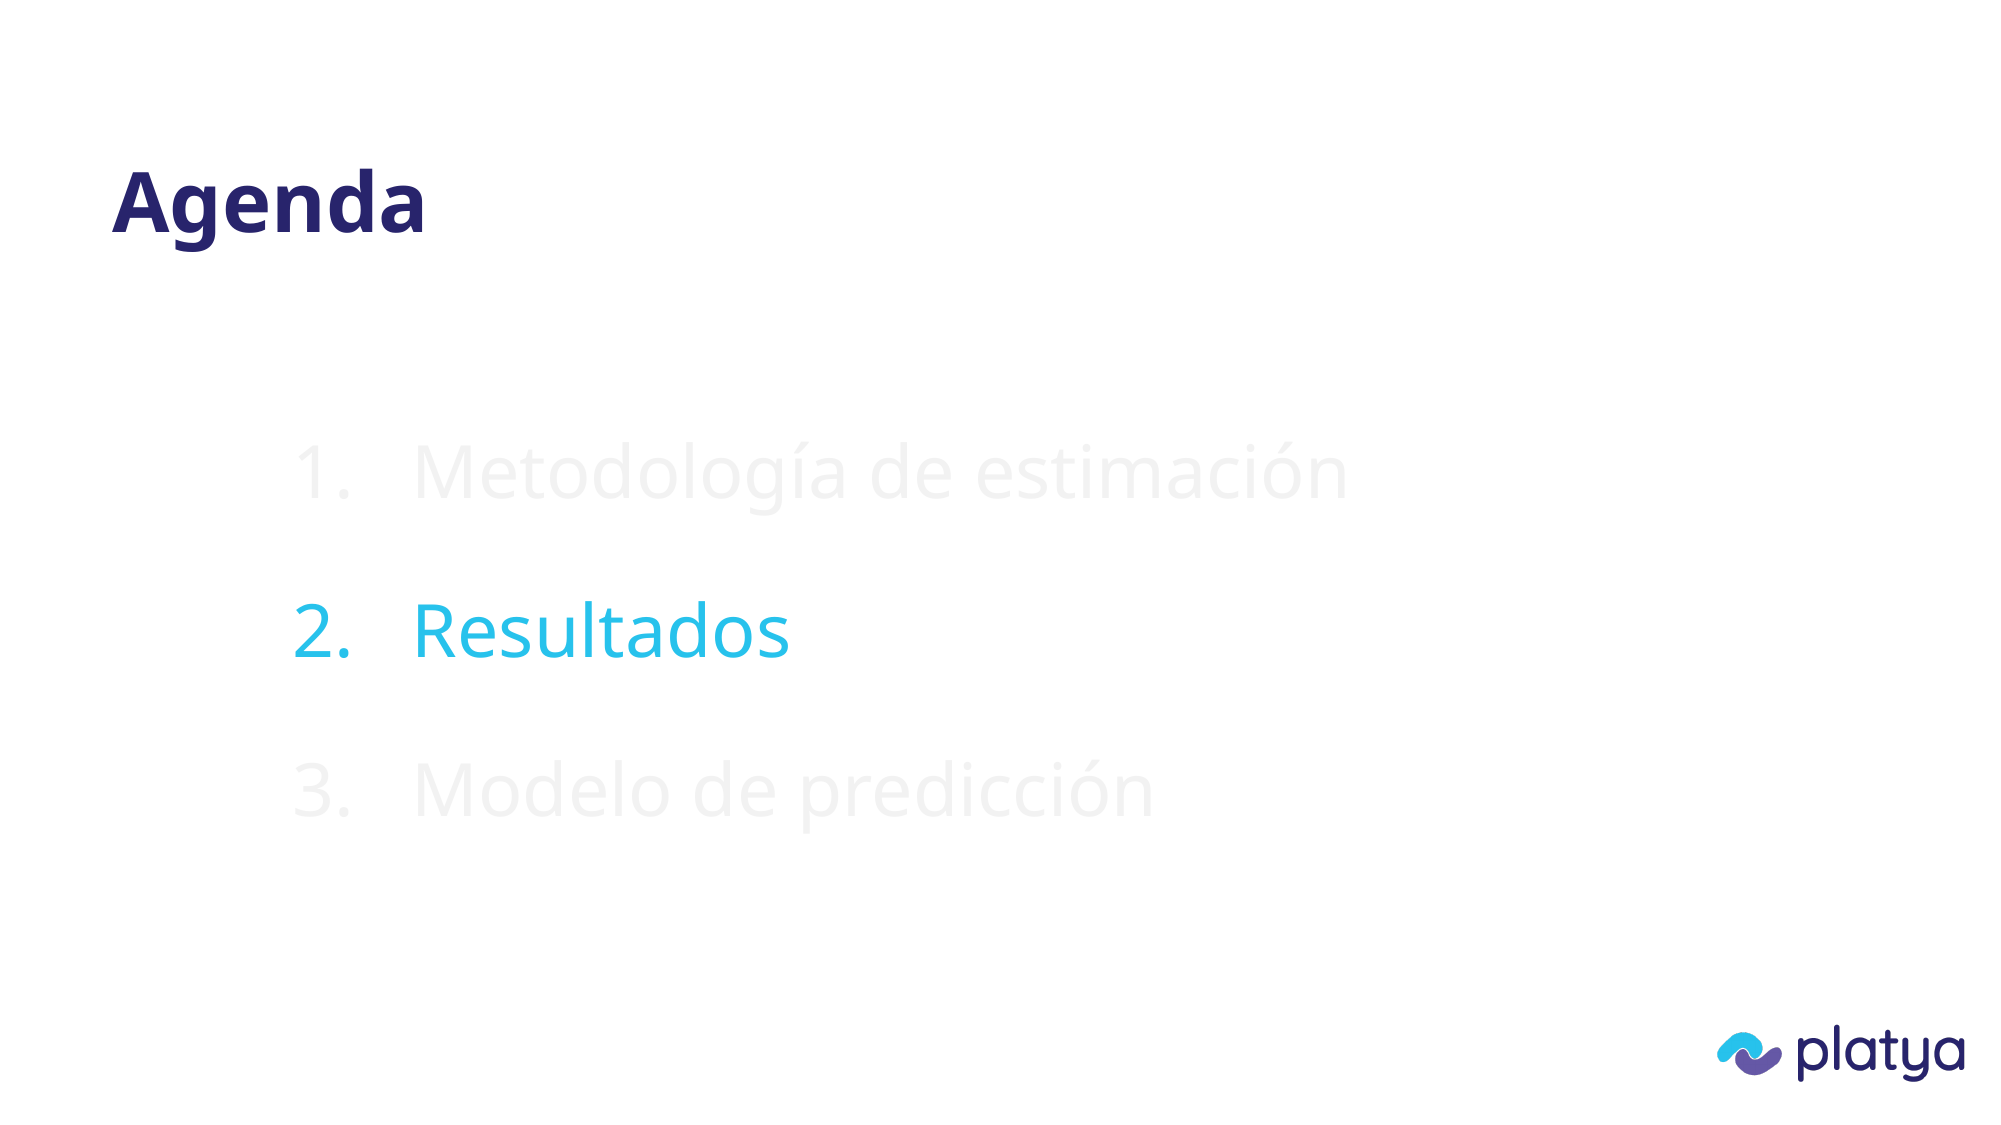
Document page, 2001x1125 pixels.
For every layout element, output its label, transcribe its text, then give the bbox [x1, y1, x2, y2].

text_box Metodología de estimación Resultados Modelo de predicción [277, 428, 1377, 847]
picture [1696, 981, 1984, 1125]
title Agenda [97, 151, 458, 258]
